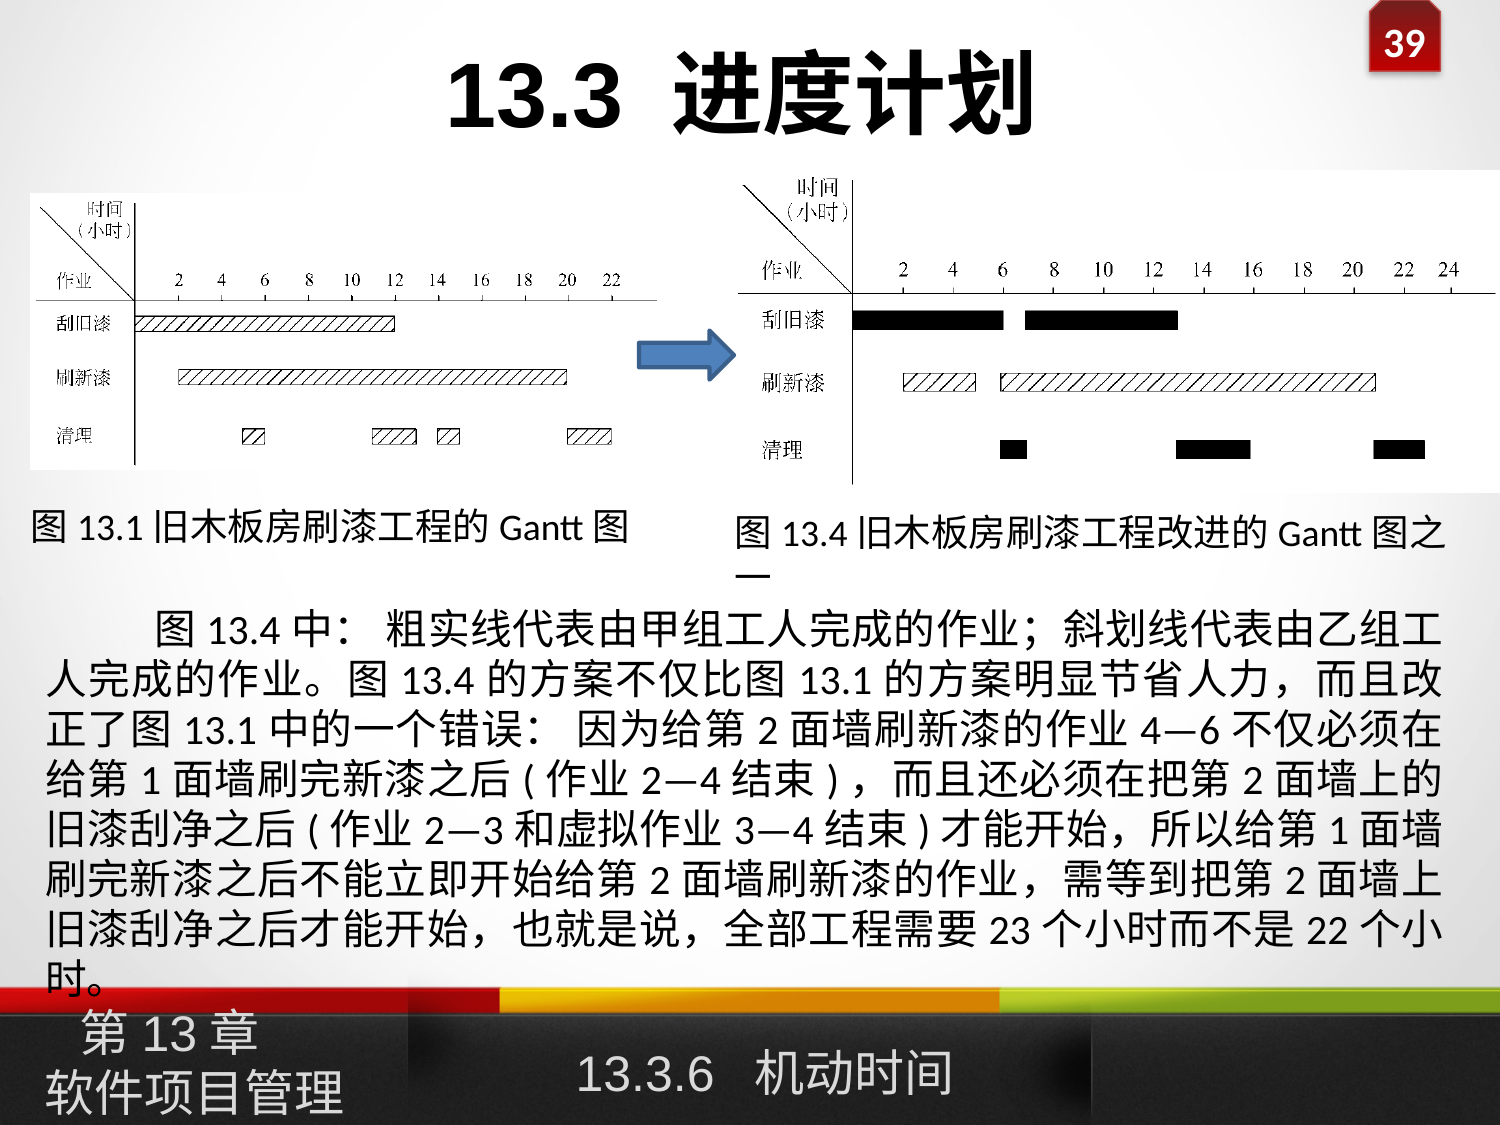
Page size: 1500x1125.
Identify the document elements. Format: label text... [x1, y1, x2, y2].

text_box 13.3 进度计划 [66, 0, 1417, 185]
text_box 13.3.6 机动时间 [458, 1032, 1073, 1111]
text_box 第13章 软件项目管理 [4, 1022, 385, 1101]
text_box 图13.1旧木板房刷漆工程的Gantt图 [15, 495, 646, 556]
text_box [666, 328, 725, 382]
picture [0, 0, 1500, 1125]
text_box 图13.4中： 粗实线代表由甲组工人完成的作业；斜划线代表由乙组工人完成的作业。图13.4的方案不仅比图13.1的方案明显节省人力，而且改正了图13.1中的一个错误： 因为给第2面墙刷新漆的作业4—6不仅必须在给第1面墙刷完新漆之后(作业2—4结束)，而且还必须在把第2面墙上的旧漆刮净之后(作业2—3和虚拟作业3—4结束)才能开始，所以给第1面墙刷完新漆之后不能立即开始给第2面墙刷新漆的作业，需等到把第2面墙上旧漆刮净之后才能开始，也就是说，全部工程需要23个小时而不是22个小时。 [30, 595, 1458, 1011]
text_box 图13.4旧木板房刷漆工程改进的Gantt图之一 [719, 501, 1470, 607]
